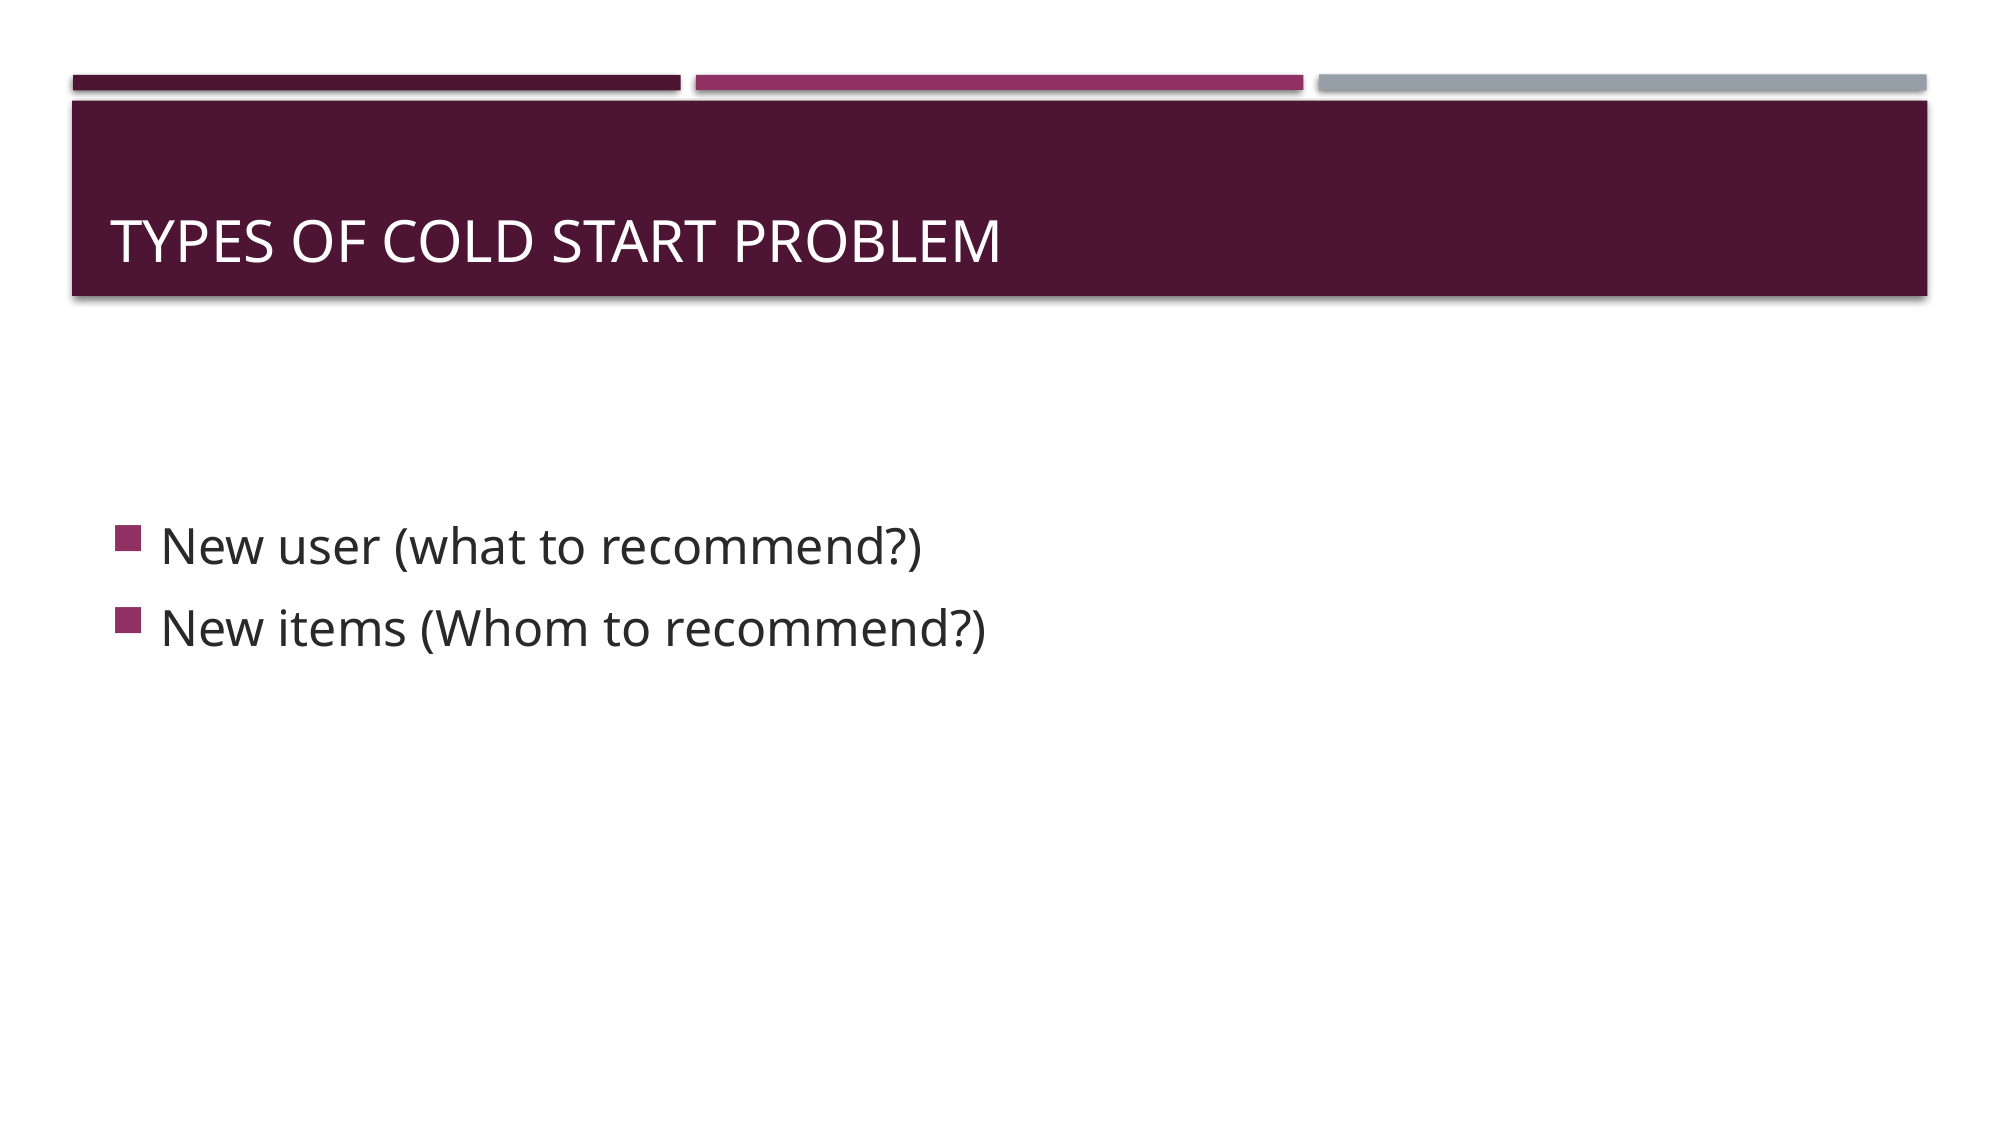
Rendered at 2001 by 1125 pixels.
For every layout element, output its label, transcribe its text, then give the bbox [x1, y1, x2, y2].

list New user (what to recommend?) New items (Whom to recommend?) [95, 357, 1905, 962]
title Types of cold start problem [95, 115, 1905, 282]
